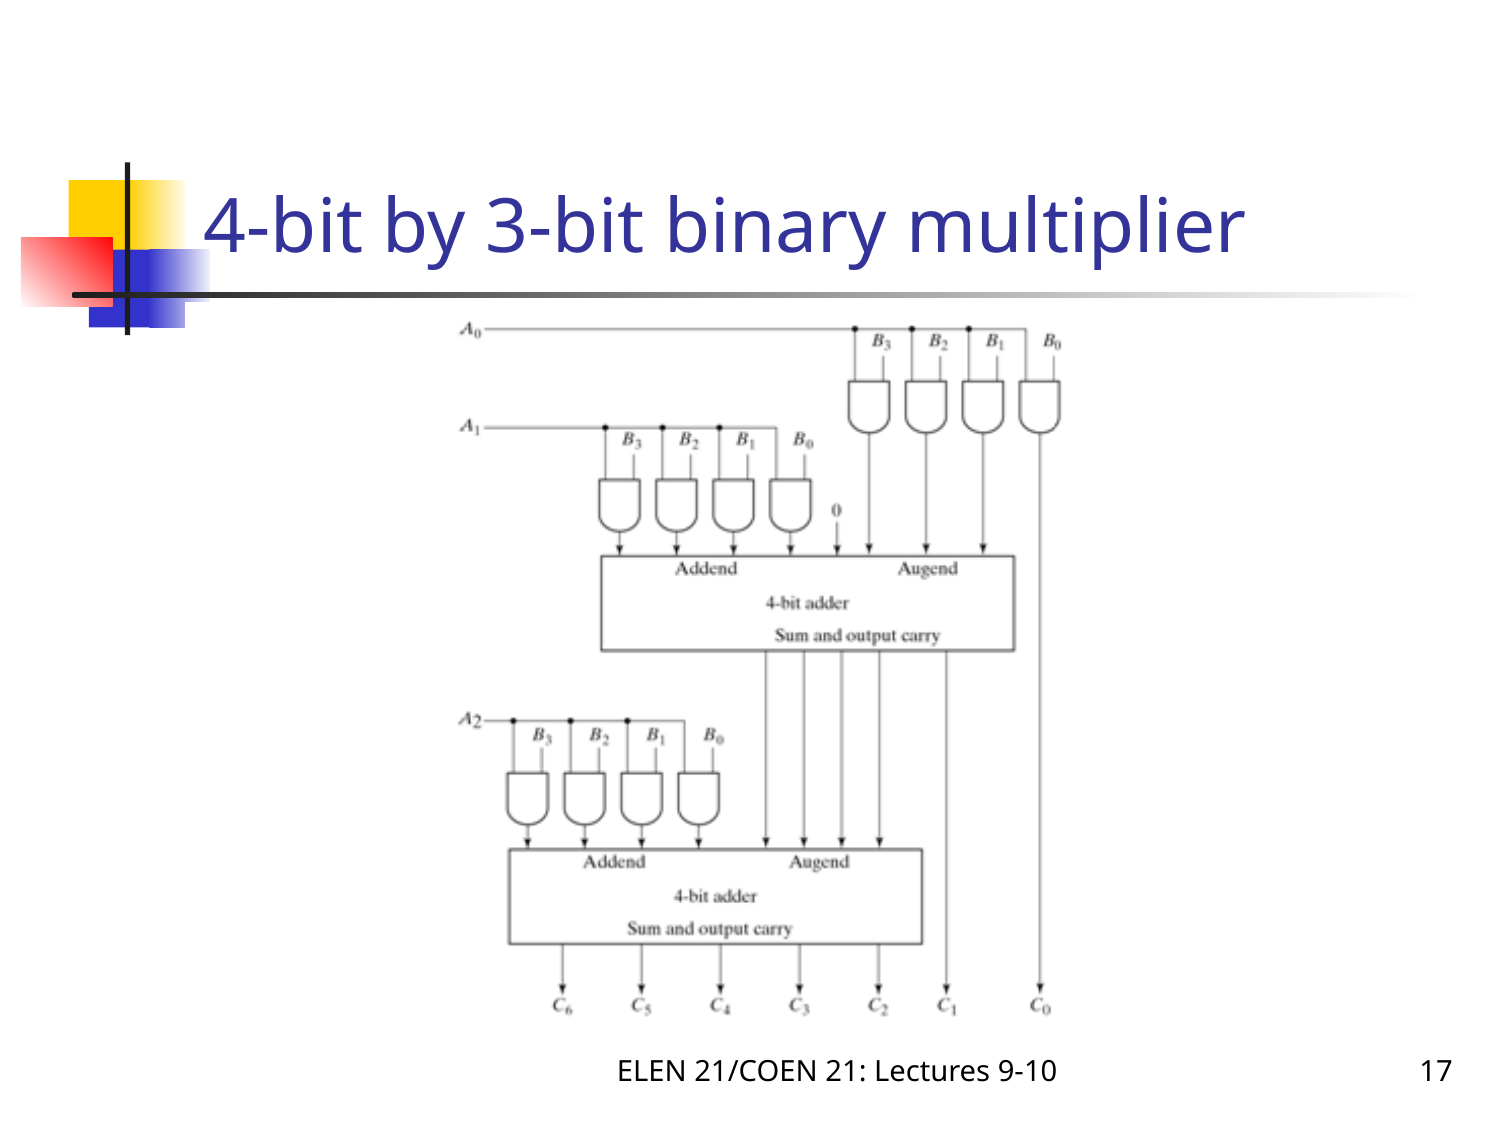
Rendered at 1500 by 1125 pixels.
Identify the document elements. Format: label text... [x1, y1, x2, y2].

title 4-bit by 3-bit binary multiplier [188, 34, 1468, 276]
footer ELEN 21/COEN 21: Lectures 9-10 [599, 1045, 1076, 1100]
slide_number 17 [1154, 1023, 1468, 1100]
picture [185, 302, 1249, 1038]
